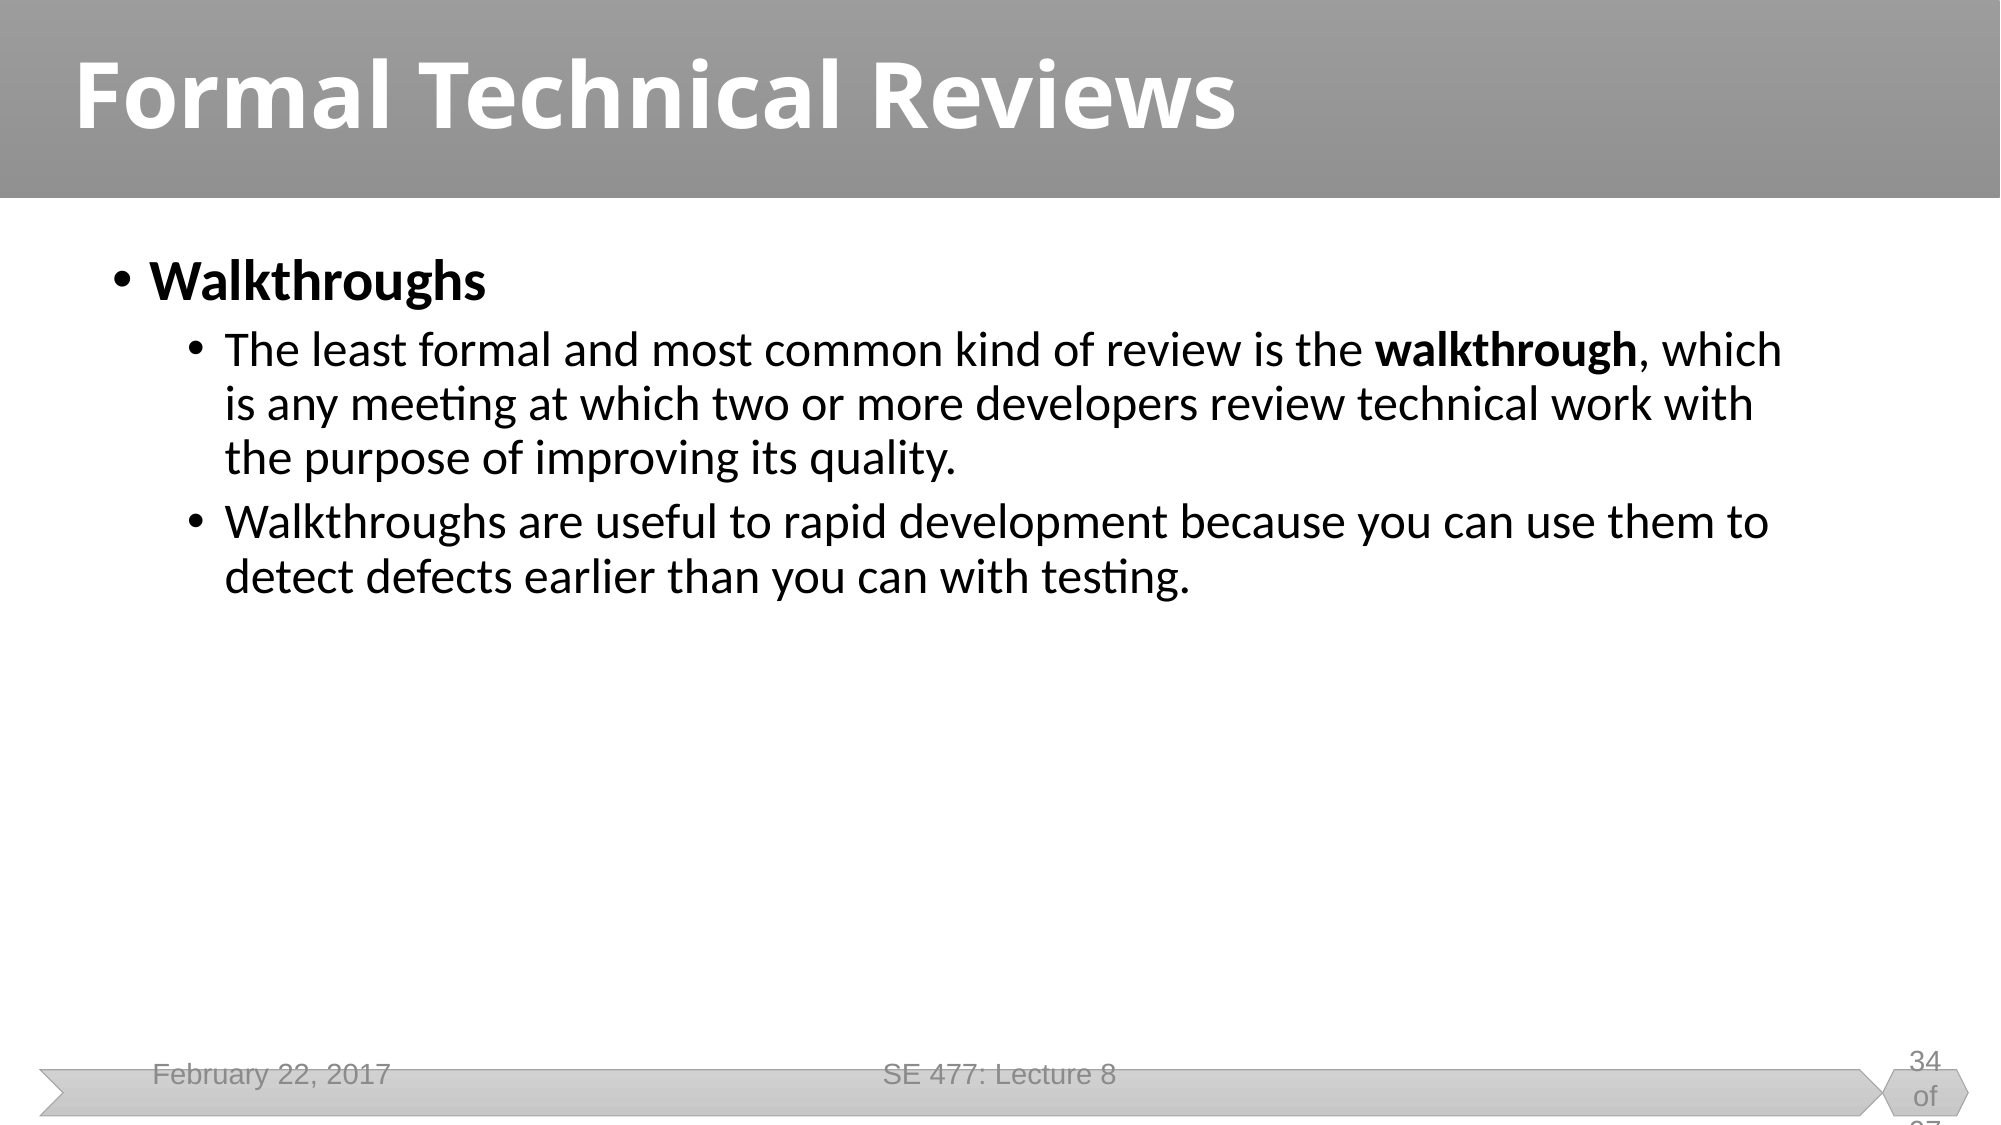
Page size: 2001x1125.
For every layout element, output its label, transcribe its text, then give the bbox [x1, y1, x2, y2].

title Formal Technical Reviews [56, 0, 1969, 199]
list Walkthroughs The least formal and most common kind of review is the walkthrough, which is any meeting at which two or more developers review technical work with the purpose of improving its quality. Walkthroughs are useful to rapid development because you can use them to detect defects earlier than you can with testing. [97, 242, 1838, 1125]
footer SE 477: Lecture 8 [662, 1042, 1338, 1103]
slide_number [137, 1042, 588, 1103]
slide_number 34 of 97 [1882, 1065, 1969, 1125]
